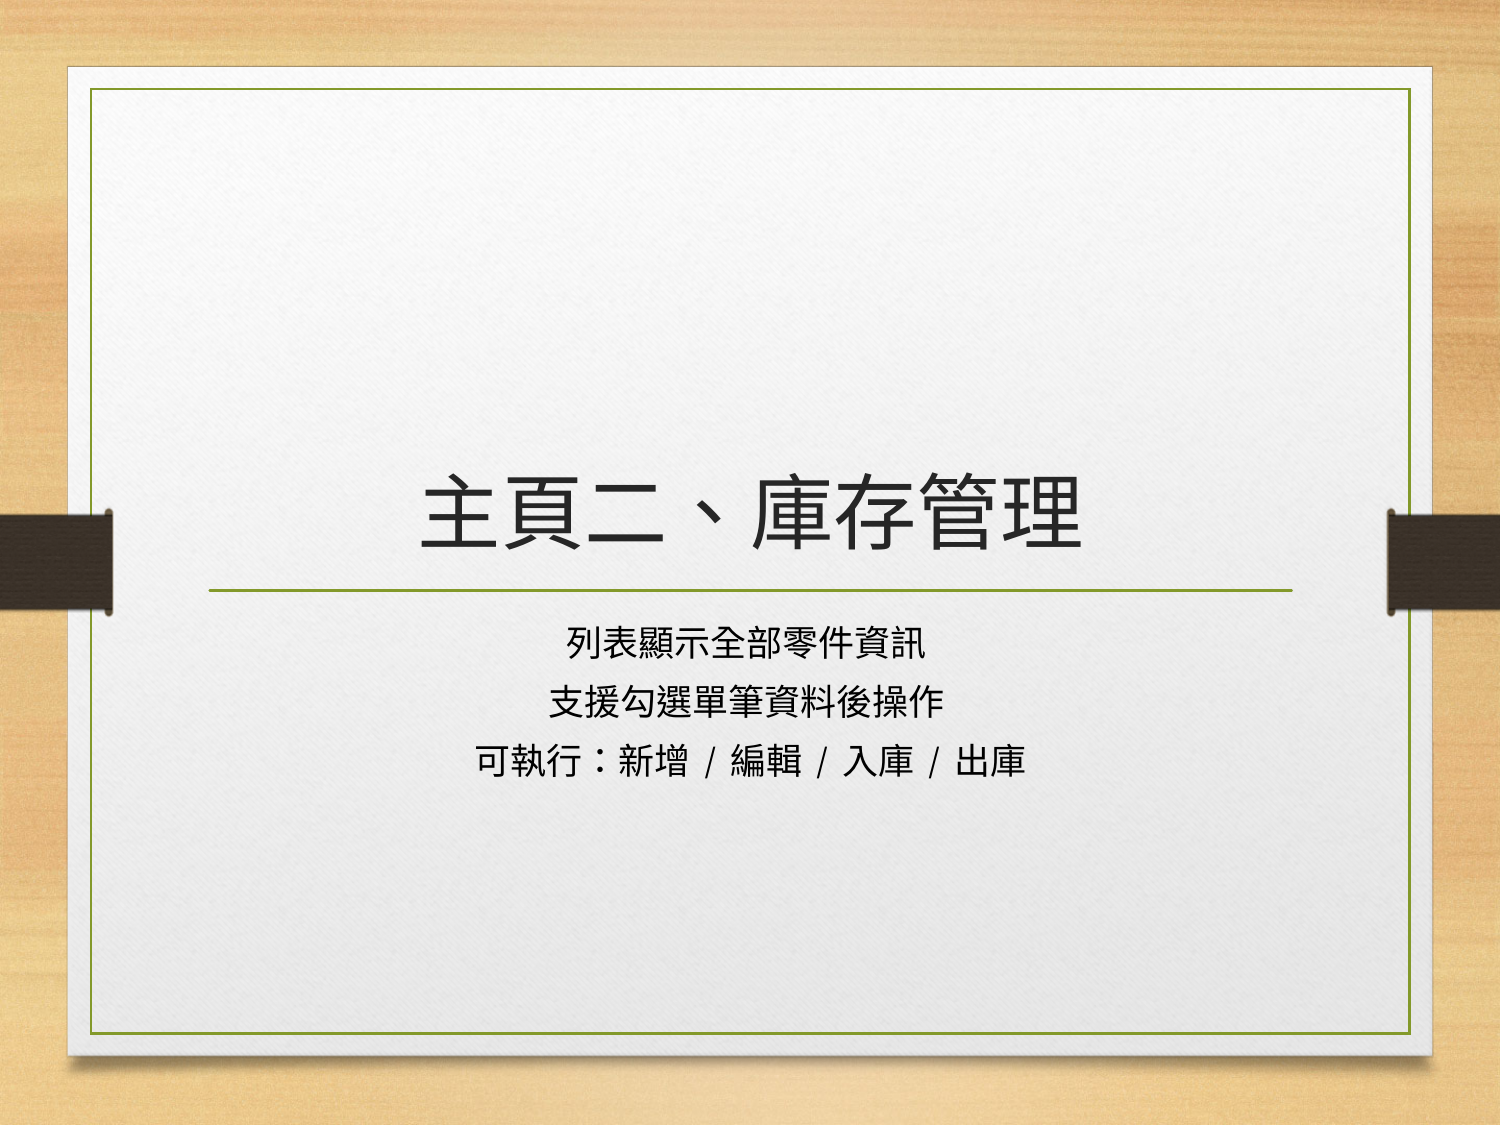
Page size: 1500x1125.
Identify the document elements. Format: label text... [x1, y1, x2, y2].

list 列表顯示全部零件資訊 支援勾選單筆資料後操作 可執行：新增 / 編輯 / 入庫 / 出庫 [209, 612, 1292, 792]
picture [0, 0, 1500, 1125]
title 主頁二、庫存管理 [209, 269, 1292, 569]
